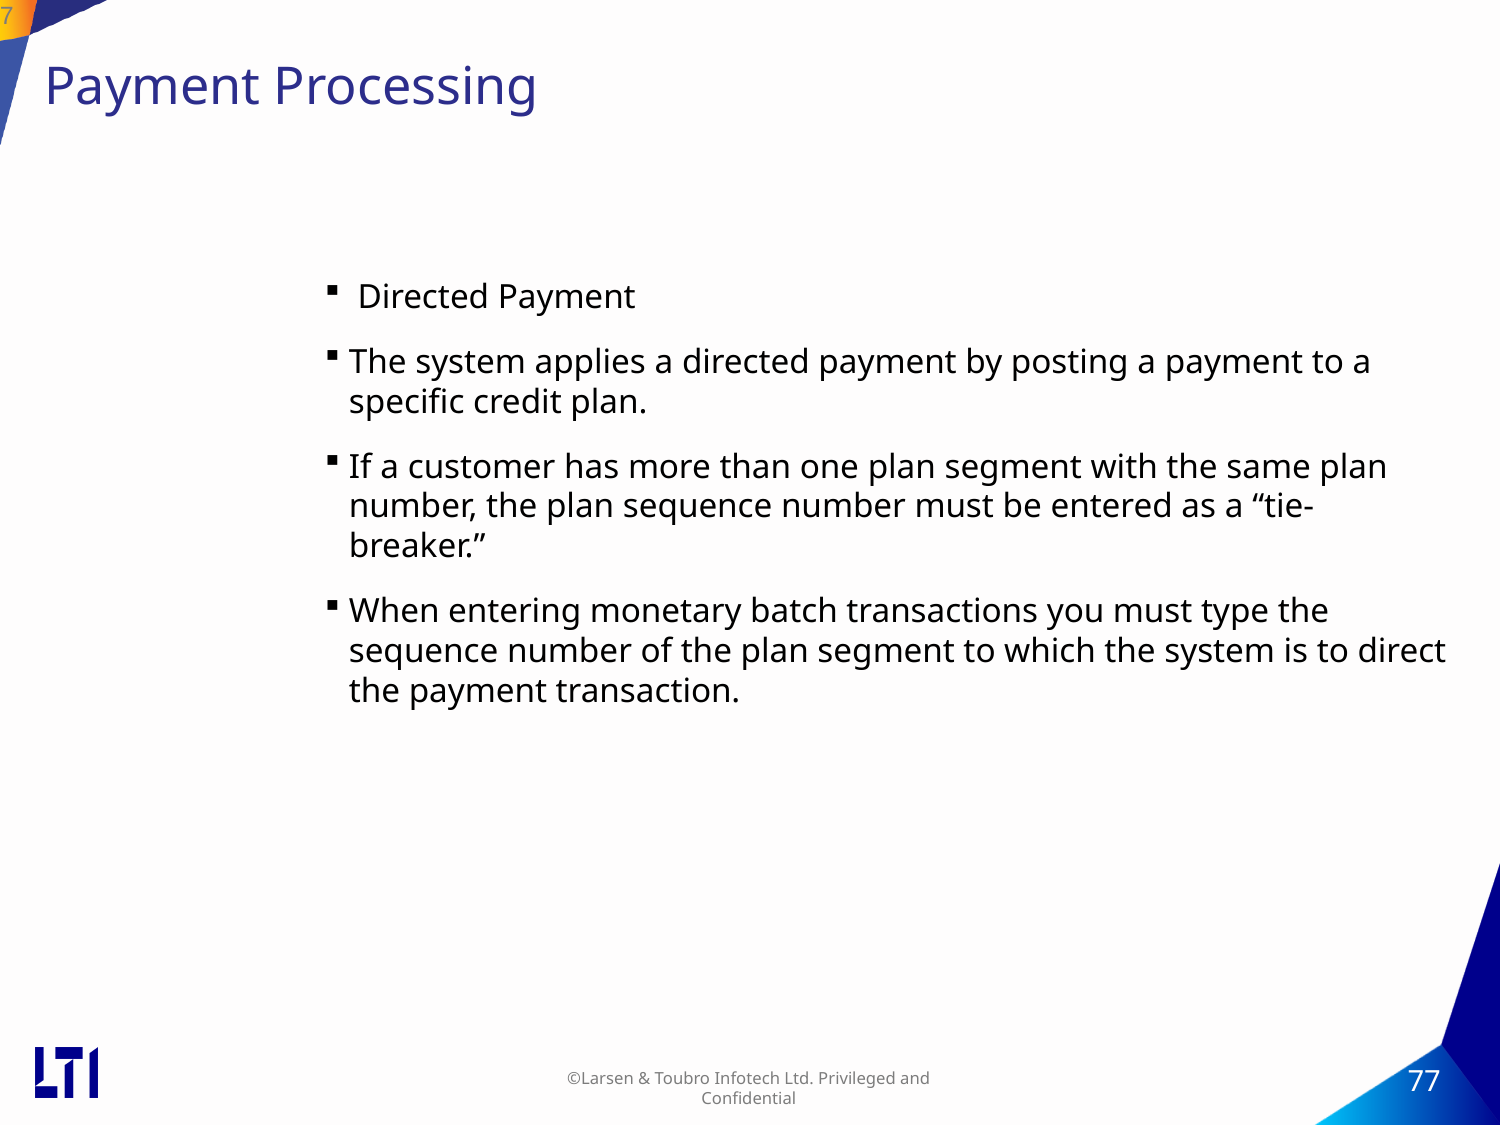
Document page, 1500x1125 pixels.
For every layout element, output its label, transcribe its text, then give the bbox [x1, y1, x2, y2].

picture [1310, 854, 1500, 1125]
list Directed Payment The system applies a directed payment by posting a payment to a specific credit plan. If a customer has more than one plan segment with the same plan number, the plan sequence number must be entered as a “tie-breaker.” When entering monetary batch transactions you must type the sequence number of the plan segment to which the system is to direct the payment transaction. [324, 275, 1450, 1088]
title Payment Processing [44, 52, 1455, 116]
picture [35, 1047, 98, 1098]
picture [0, 0, 110, 145]
